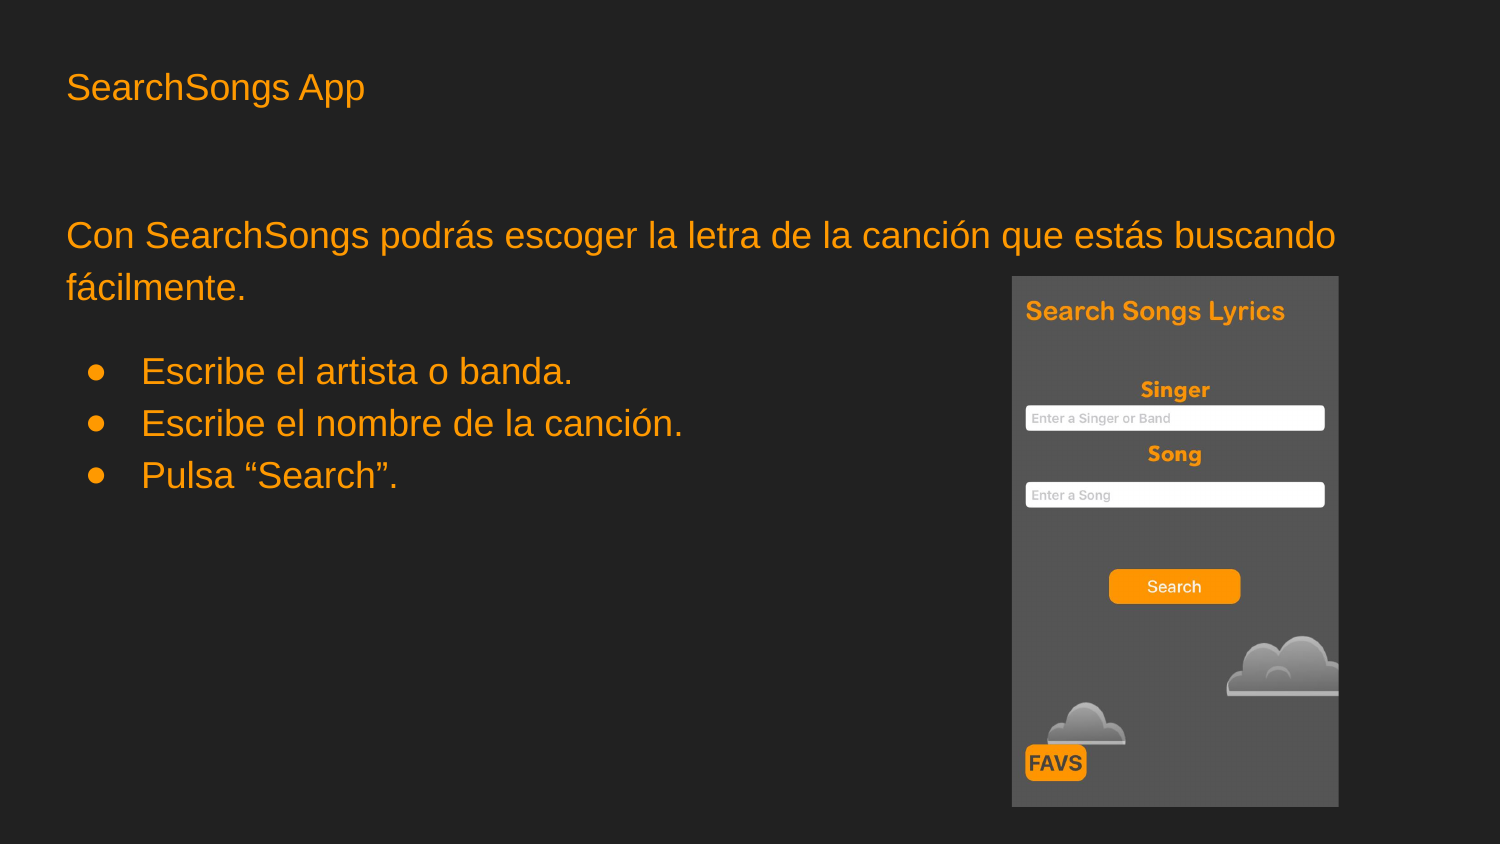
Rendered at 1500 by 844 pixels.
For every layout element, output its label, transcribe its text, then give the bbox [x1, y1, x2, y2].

picture [1011, 276, 1339, 807]
subtitle SearchSongs App [51, 41, 1449, 172]
list Con SearchSongs podrás escoger la letra de la canción que estás buscando fácilmente. Escribe el artista o banda. Escribe el nombre de la canción. Pulsa “Search”. [51, 189, 1449, 750]
